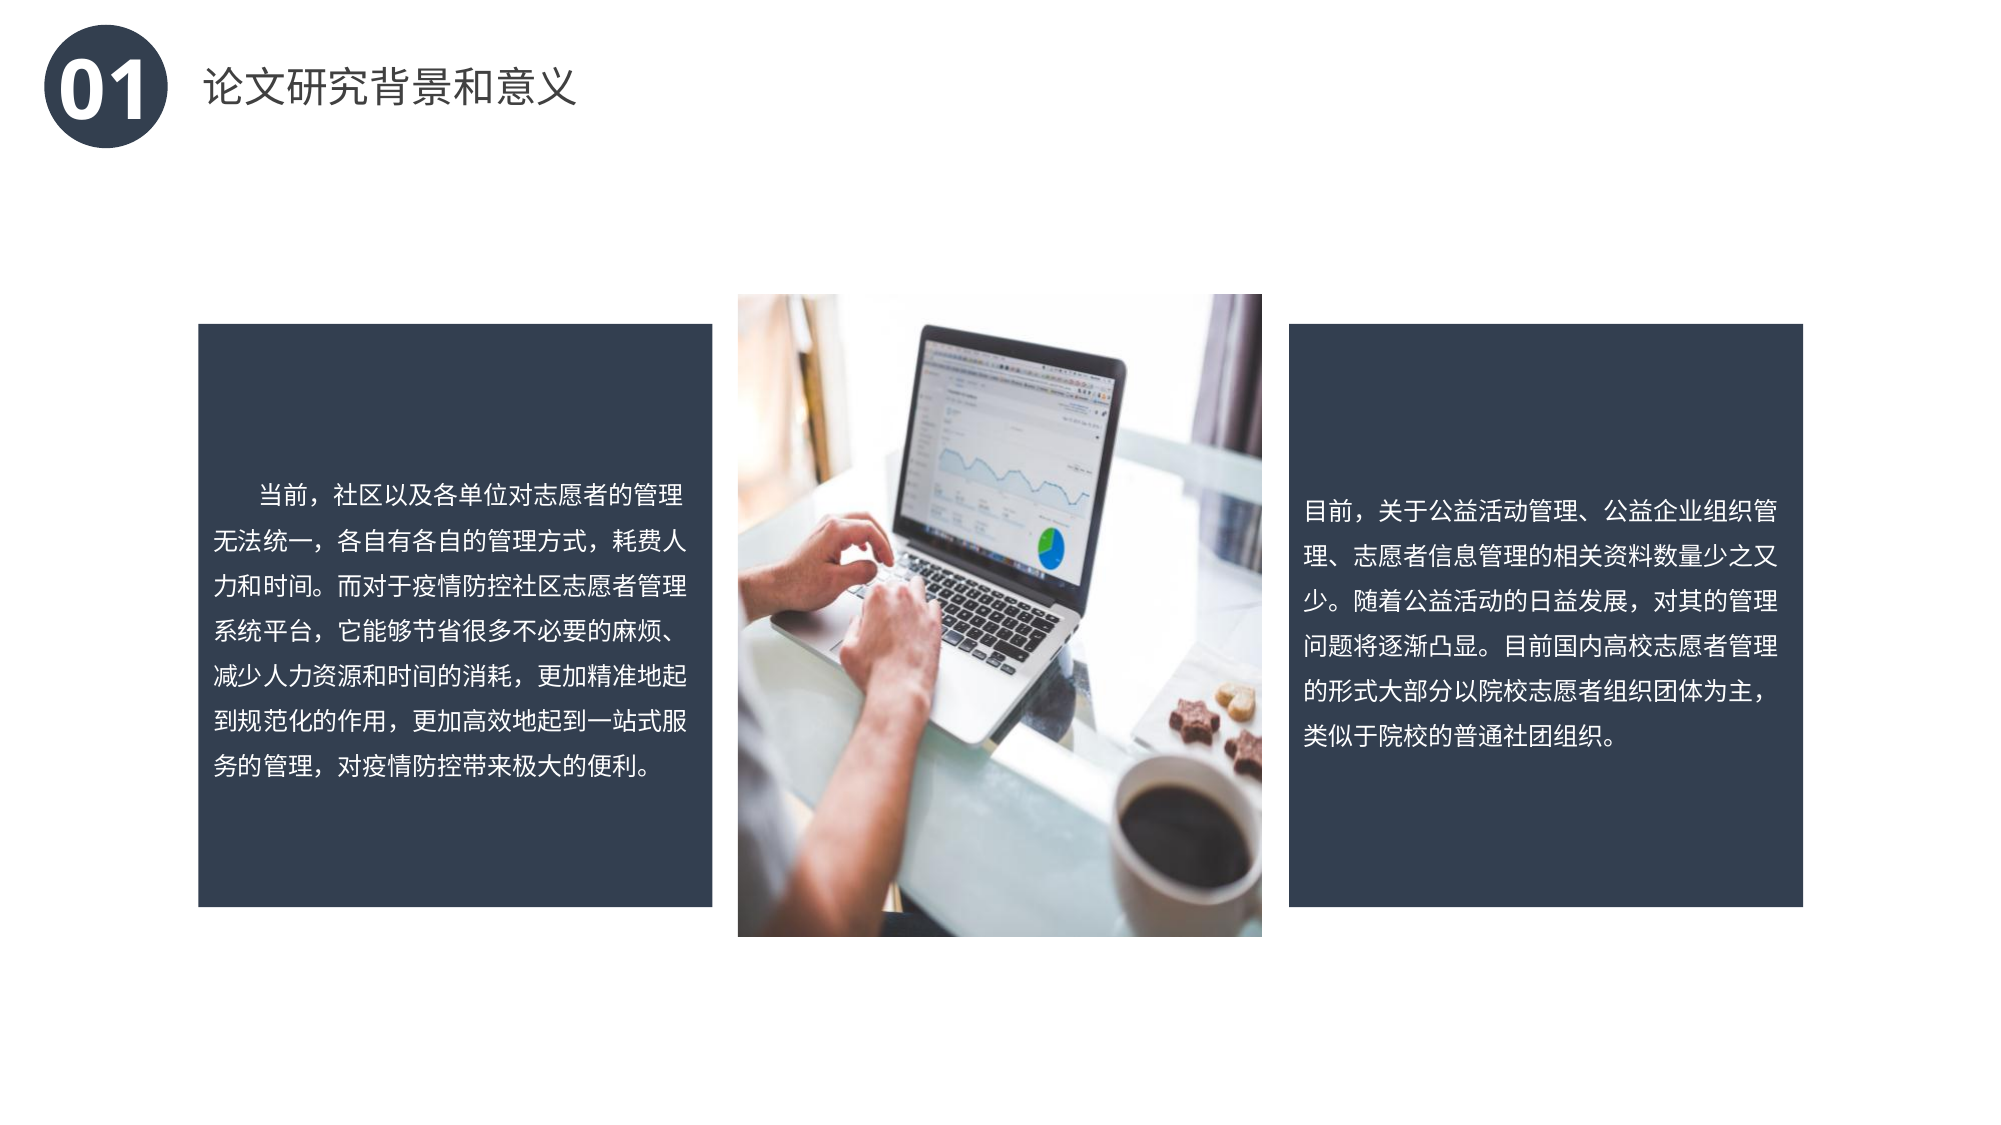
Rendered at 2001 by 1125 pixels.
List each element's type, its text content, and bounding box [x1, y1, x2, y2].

text_box 01 [43, 28, 169, 144]
text_box [83, 23, 129, 28]
text_box [737, 294, 1263, 937]
text_box [1362, 633, 1732, 806]
text_box 目前，关于公益活动管理、公益企业组织管理、志愿者信息管理的相关资料数量少之又少。随着公益活动的日益发展，对其的管理问题将逐渐凸显。目前国内高校志愿者管理的形式大部分以院校志愿者组织团体为主，类似于院校的普通社团组织。 [1288, 323, 1804, 908]
text_box 论文研究背景和意义 [187, 53, 665, 119]
text_box [271, 633, 640, 806]
text_box [81, 144, 131, 150]
text_box 当前，社区以及各单位对志愿者的管理无法统一，各自有各自的管理方式，耗费人力和时间。而对于疫情防控社区志愿者管理系统平台，它能够节省很多不必要的麻烦、减少人力资源和时间的消耗，更加精准地起到规范化的作用，更加高效地起到一站式服务的管理，对疫情防控带来极大的便利。 [197, 323, 713, 908]
